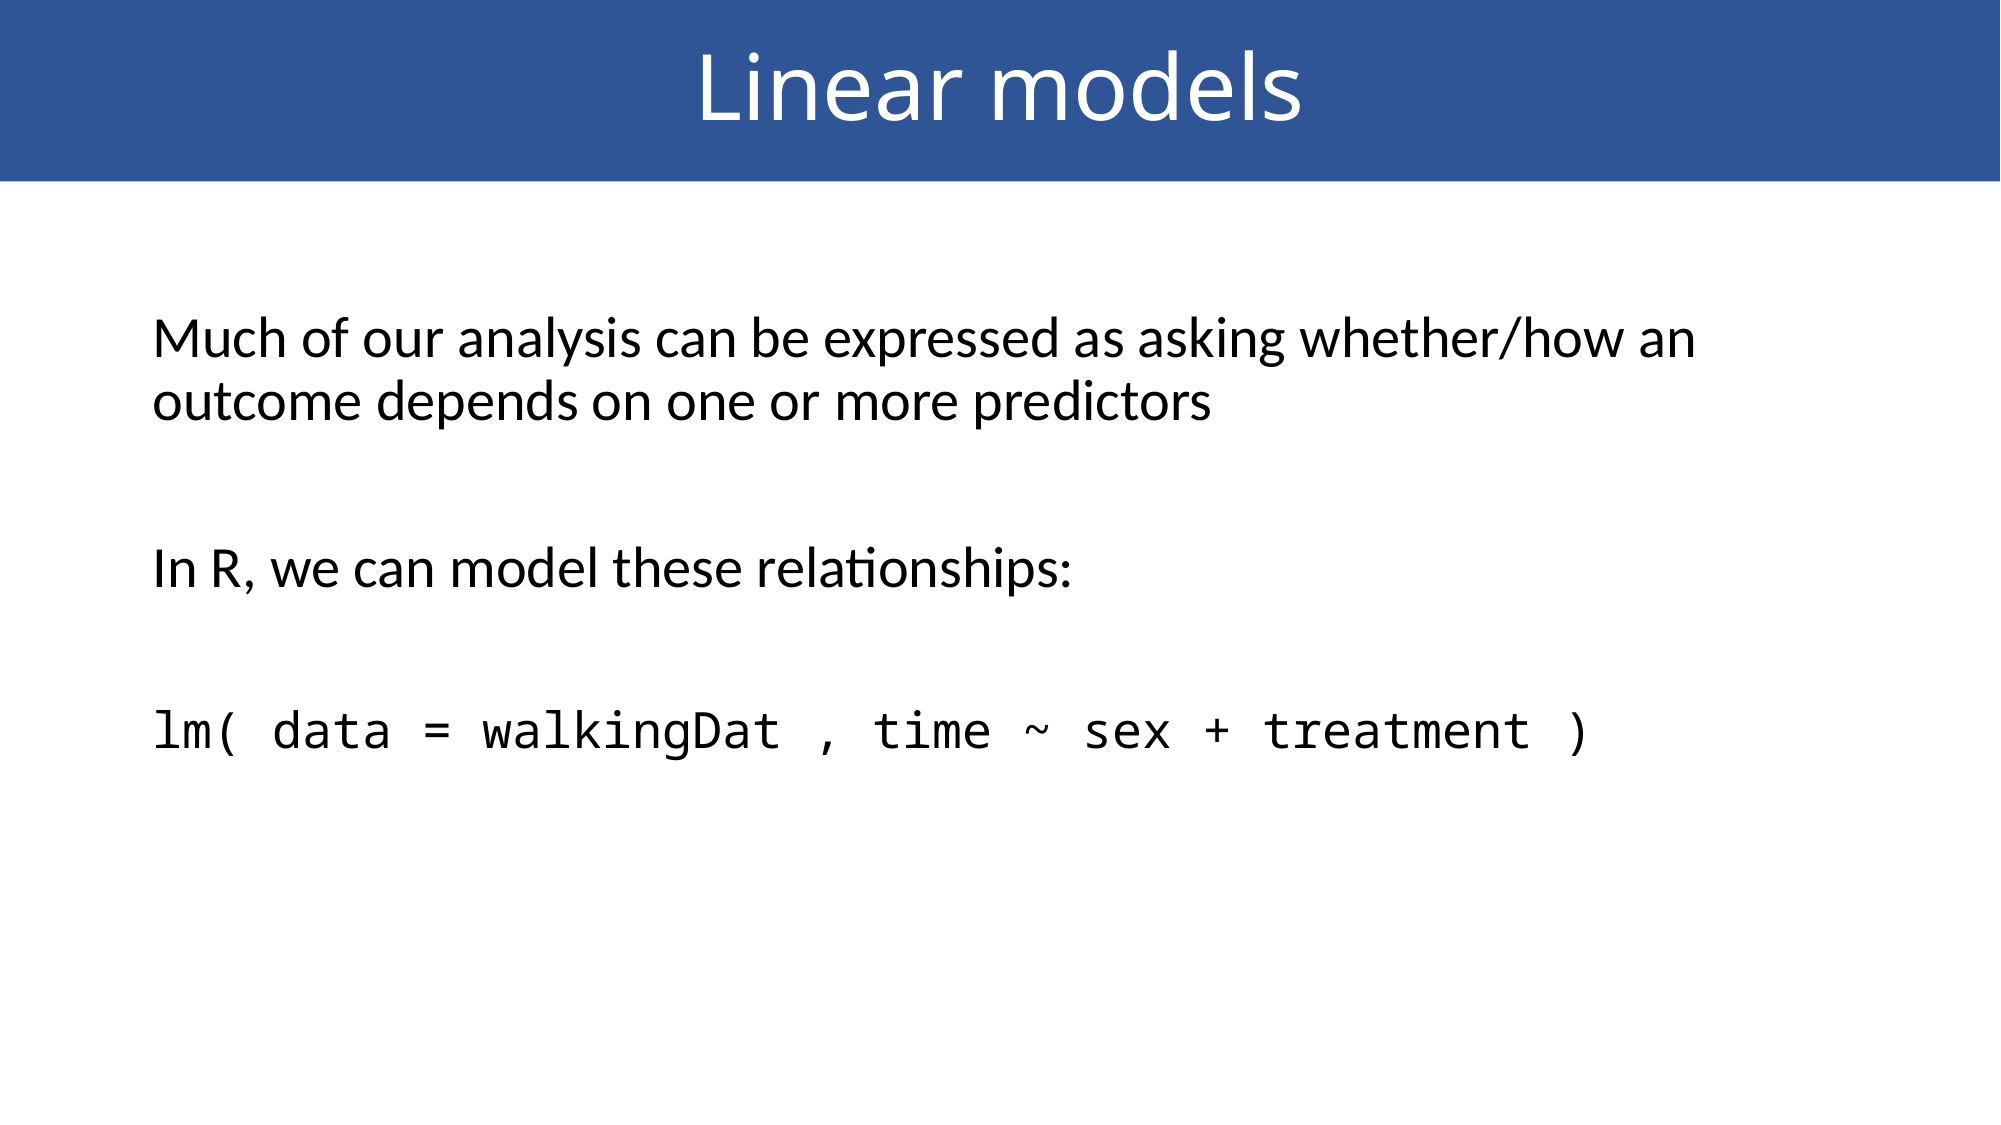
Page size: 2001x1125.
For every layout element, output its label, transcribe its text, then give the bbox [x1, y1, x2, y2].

title Linear models [0, 0, 2000, 182]
list Much of our analysis can be expressed as asking whether/how an outcome depends on one or more predictors In R, we can model these relationships: lm( data = walkingDat , time ~ sex + treatment ) [137, 299, 1863, 1014]
